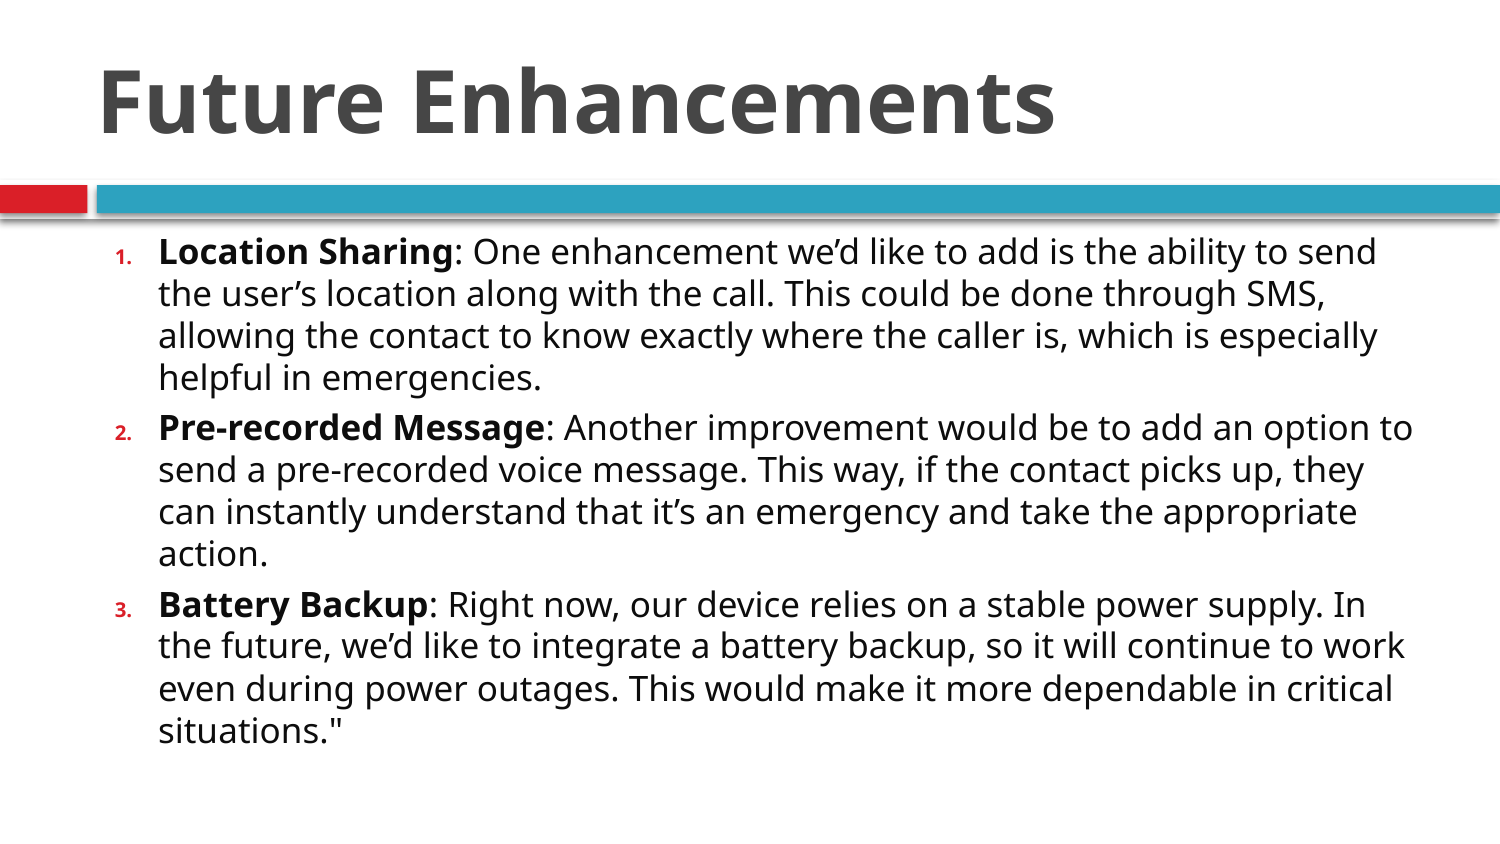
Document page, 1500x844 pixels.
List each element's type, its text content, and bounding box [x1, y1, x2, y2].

title Future Enhancements [81, 0, 1419, 158]
list Location Sharing: One enhancement we’d like to add is the ability to send the user’s location along with the call. This could be done through SMS, allowing the contact to know exactly where the caller is, which is especially helpful in emergencies. Pre-recorded Message: Another improvement would be to add an option to send a pre-recorded voice message. This way, if the contact picks up, they can instantly understand that it’s an emergency and take the appropriate action. Battery Backup: Right now, our device relies on a stable power supply. In the future, we’d like to integrate a battery backup, so it will continue to work even during power outages. This would make it more dependable in critical situations." [99, 221, 1438, 759]
